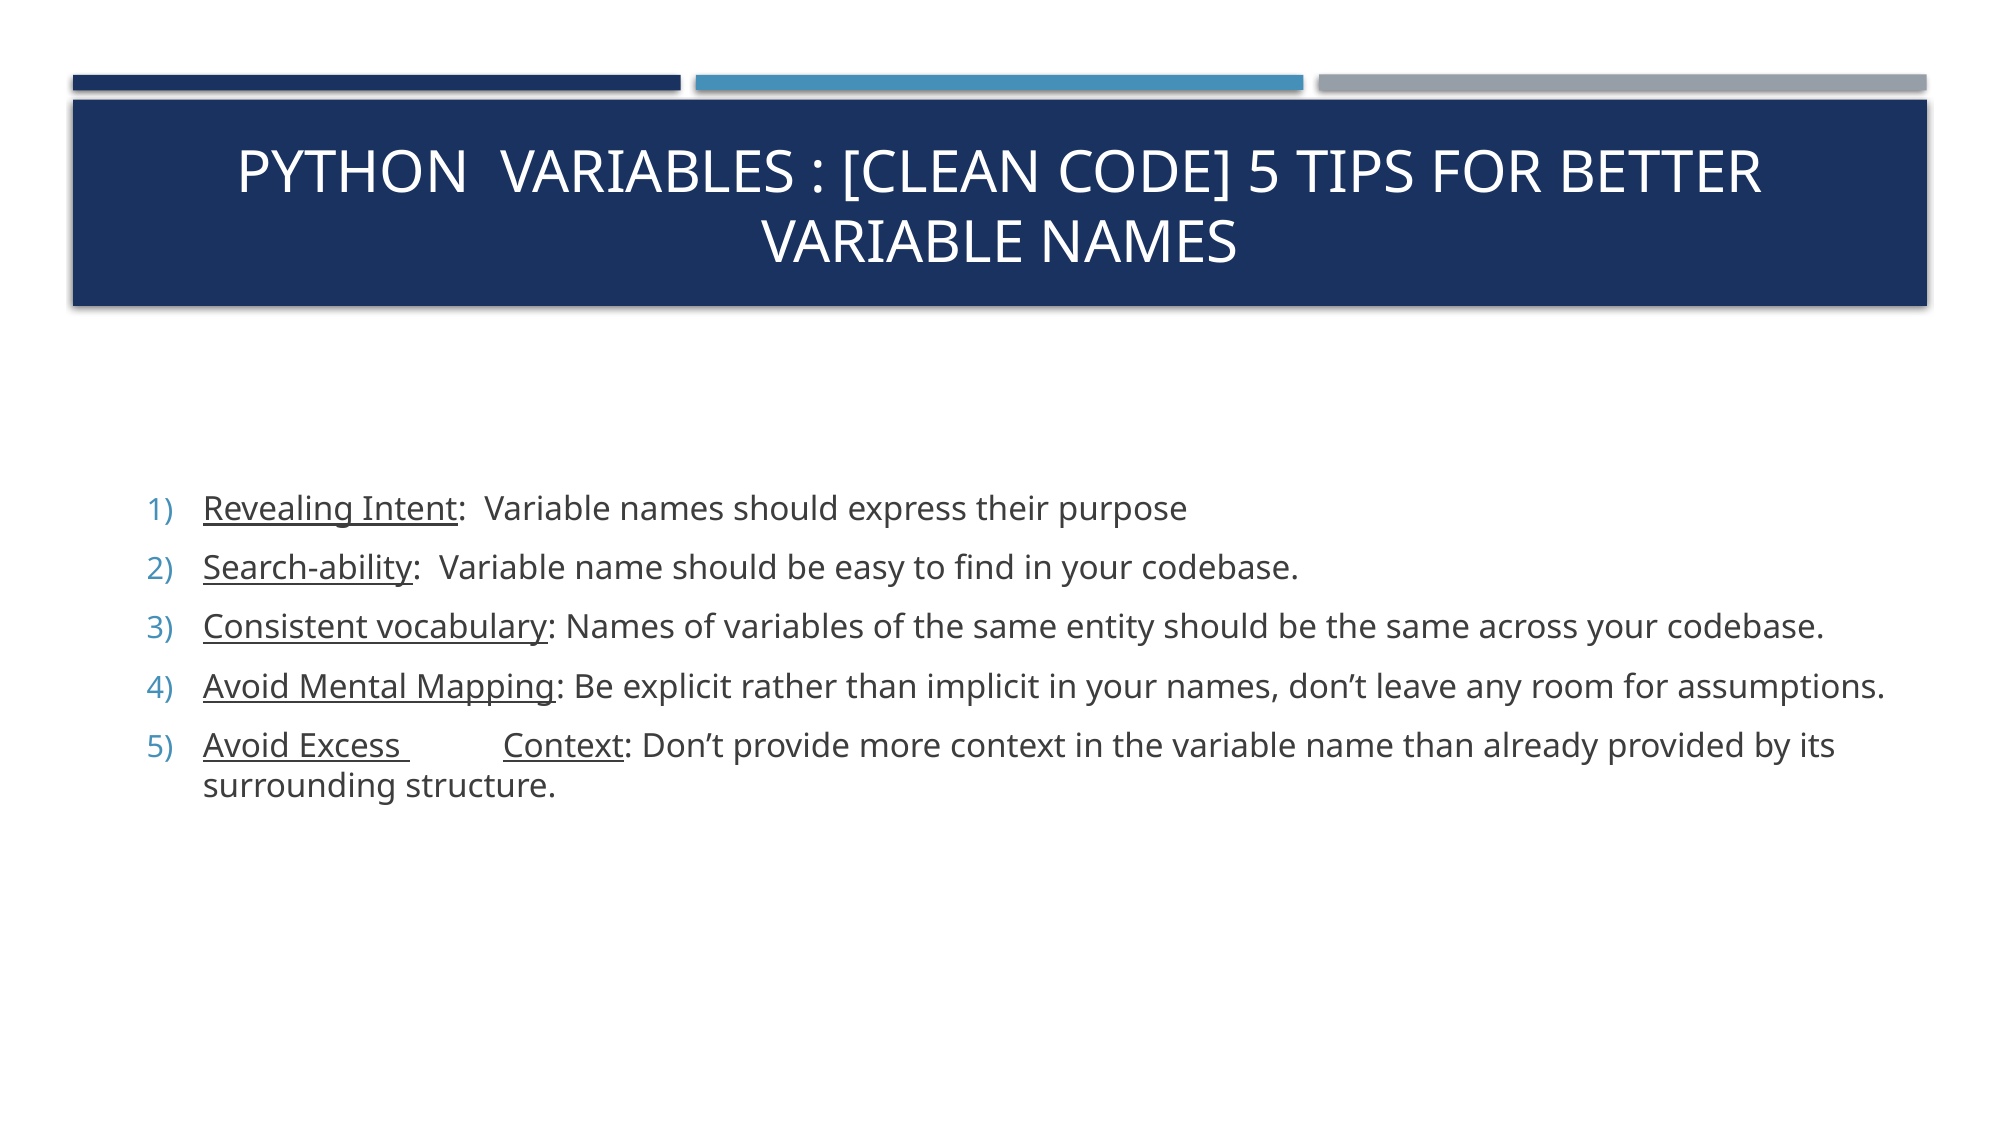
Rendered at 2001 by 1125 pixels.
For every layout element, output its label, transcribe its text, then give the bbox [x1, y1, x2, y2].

title Python Variables : [Clean Code] 5 tips for better variable names [95, 119, 1905, 282]
list Revealing Intent: Variable names should express their purpose Search-ability: Variable name should be easy to find in your codebase. Consistent vocabulary: Names of variables of the same entity should be the same across your codebase. Avoid Mental Mapping: Be explicit rather than implicit in your names, don’t leave any room for assumptions. Avoid Excess Context: Don’t provide more context in the variable name than already provided by its surrounding structure. [78, 464, 1905, 962]
